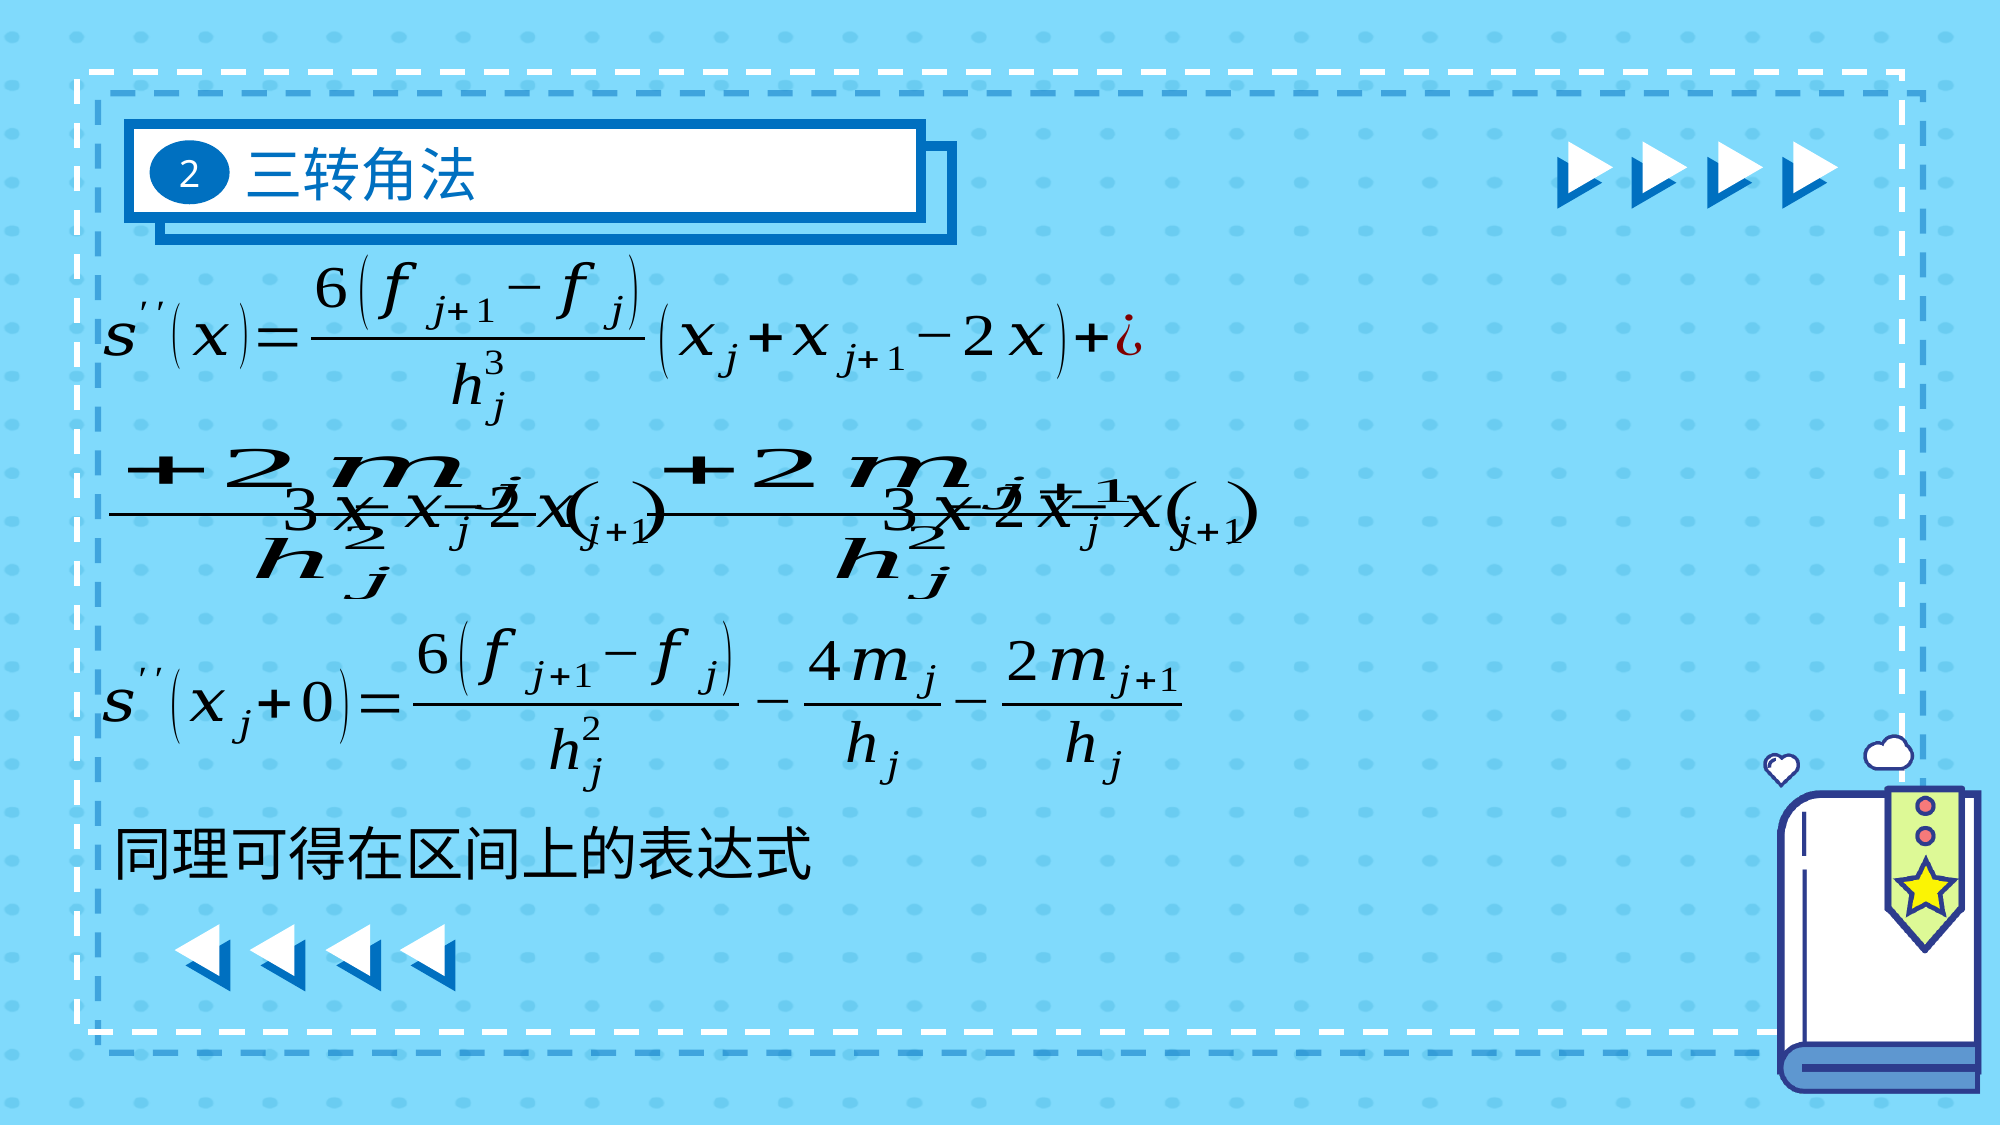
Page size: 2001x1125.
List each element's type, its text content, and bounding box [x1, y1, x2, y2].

picture [3, 1, 2001, 1125]
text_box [98, 437, 1272, 599]
text_box 2 [148, 139, 231, 206]
text_box 三转角法 [229, 130, 909, 216]
